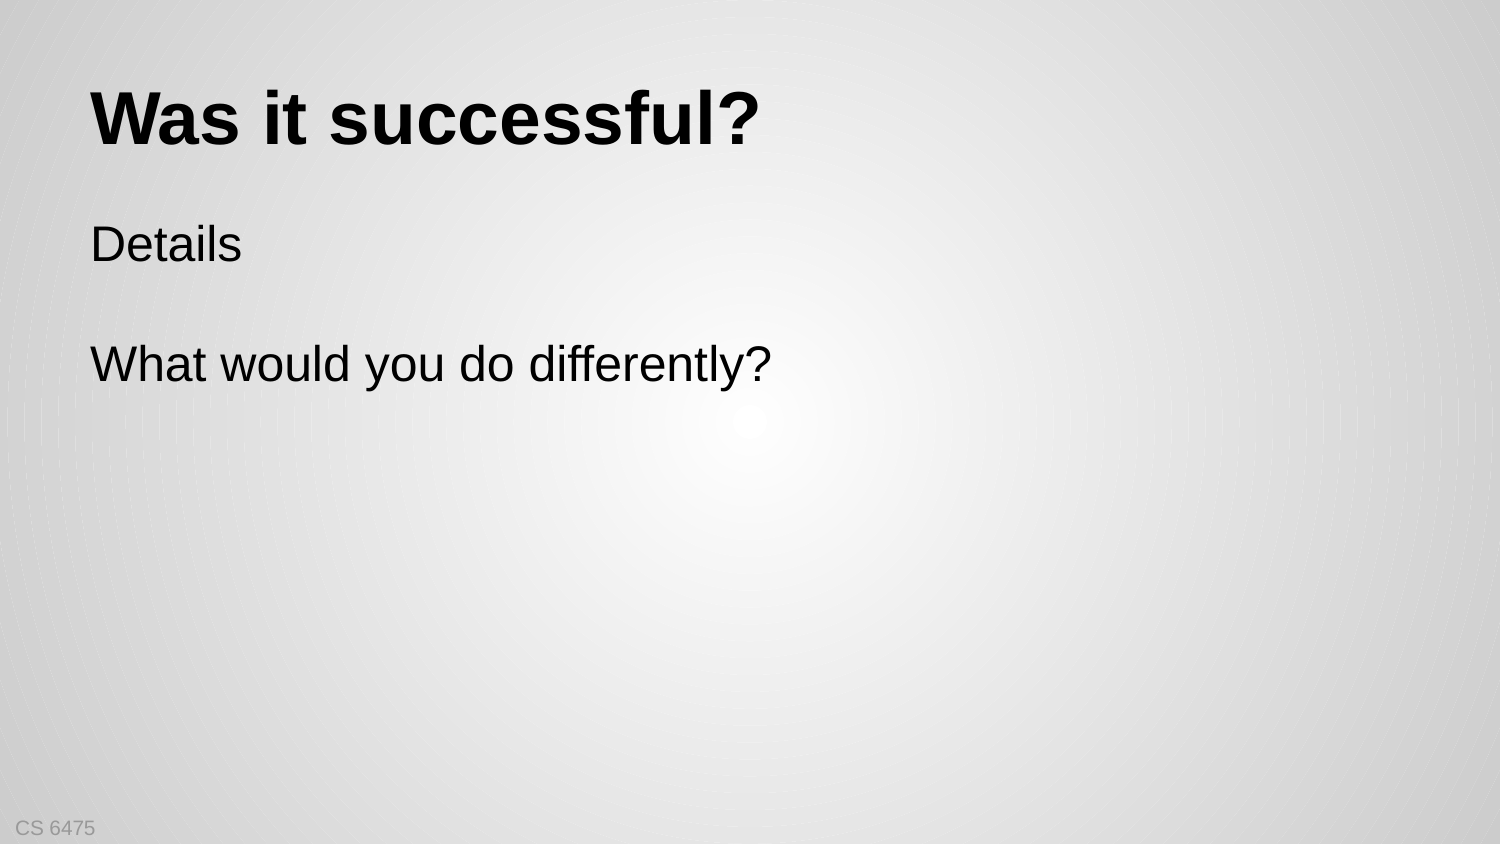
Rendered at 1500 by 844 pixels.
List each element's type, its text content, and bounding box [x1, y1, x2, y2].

title Was it successful? [75, 33, 1425, 175]
list Details What would you do differently? [75, 196, 1425, 808]
text_box CS 6475 [0, 811, 326, 844]
